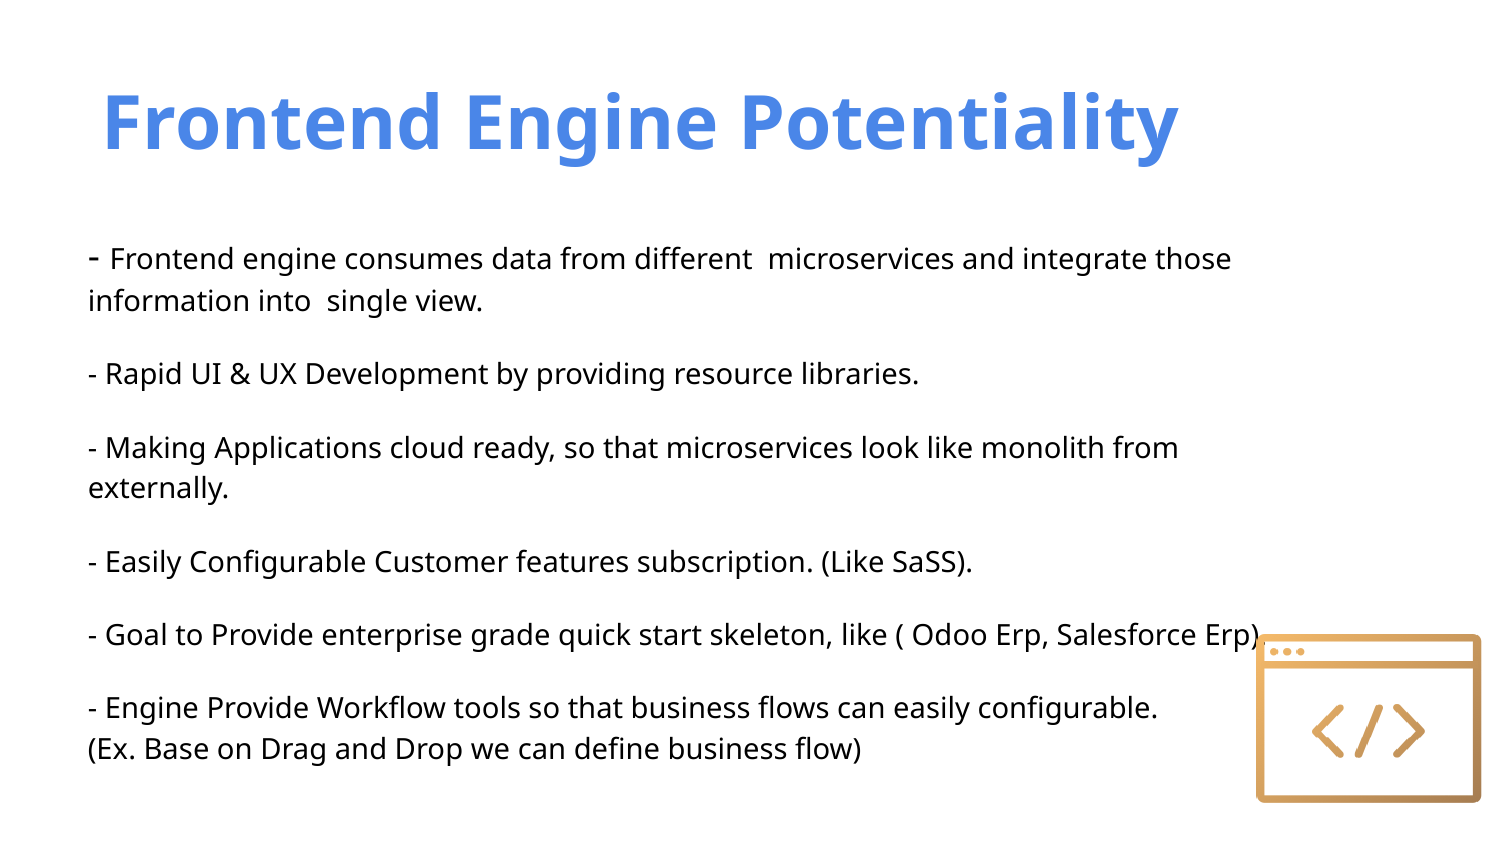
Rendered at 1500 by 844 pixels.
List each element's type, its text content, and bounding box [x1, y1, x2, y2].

title Frontend Engine Potentiality [86, 59, 1368, 186]
title - Frontend engine consumes data from different microservices and integrate those information into single view. - Rapid UI & UX Development by providing resource libraries. - Making Applications cloud ready, so that microservices look like monolith from externally. - Easily Configurable Customer features subscription. (Like SaSS). - Goal to Provide enterprise grade quick start skeleton, like ( Odoo Erp, Salesforce Erp). - Engine Provide Workflow tools so that business flows can easily configurable. (Ex. Base on Drag and Drop we can define business flow) [72, 210, 1320, 772]
picture [1207, 577, 1500, 844]
